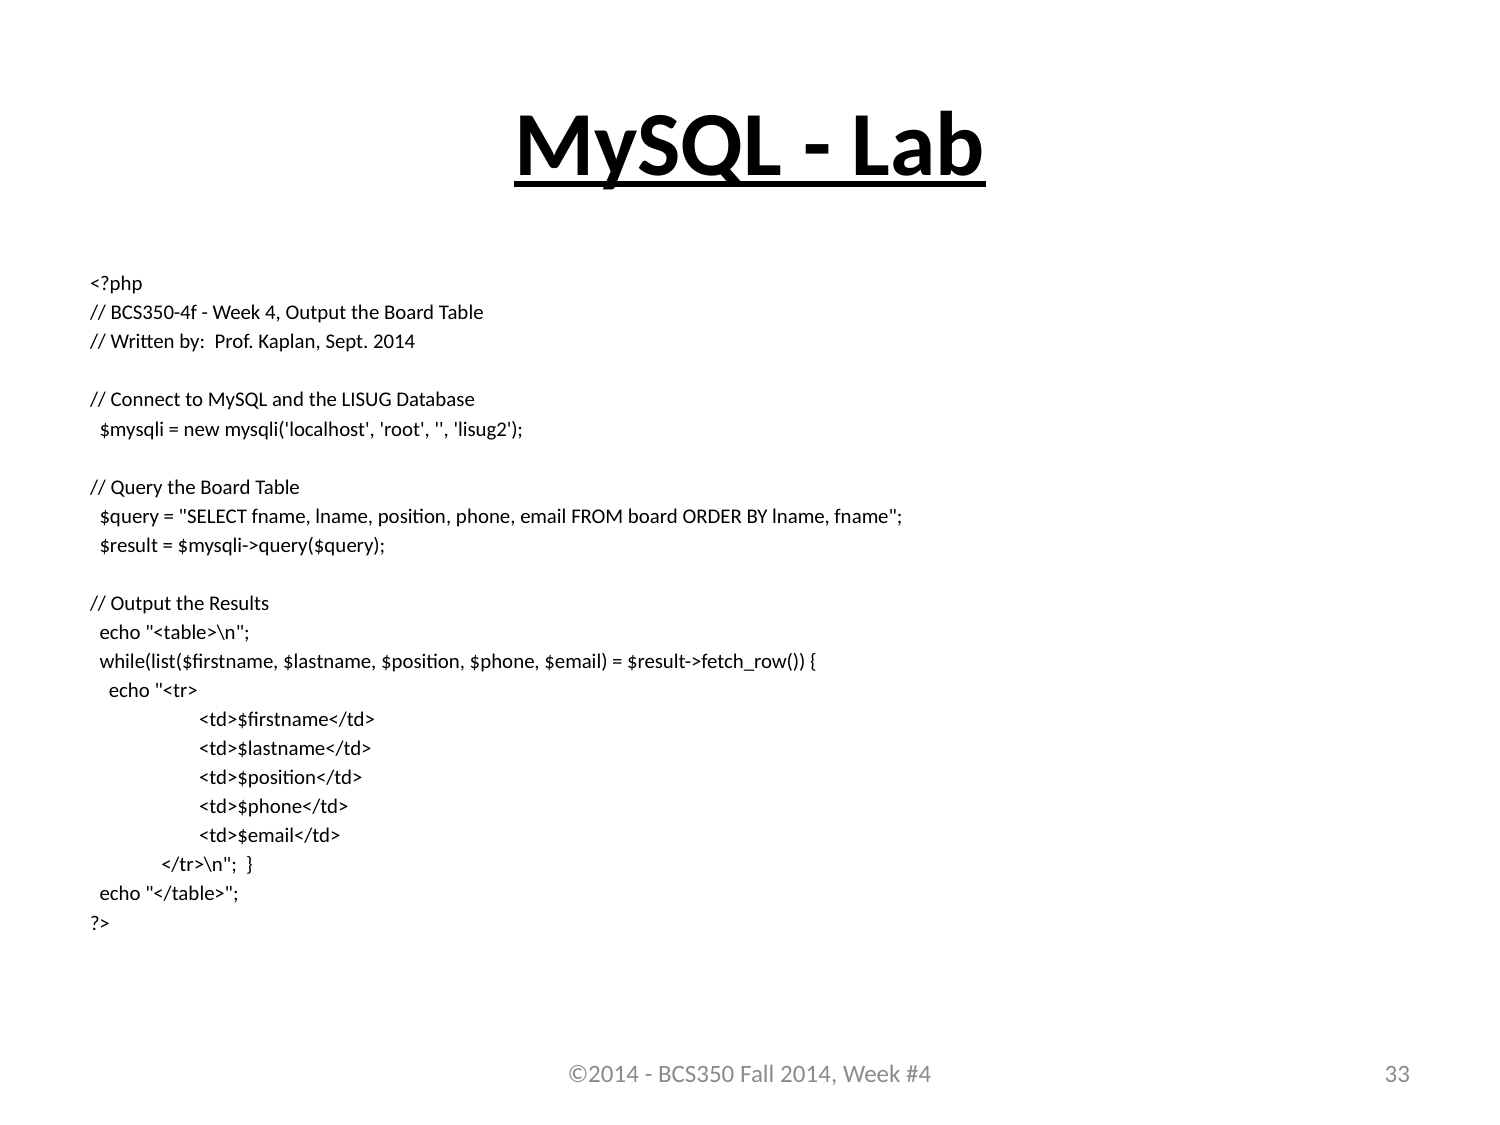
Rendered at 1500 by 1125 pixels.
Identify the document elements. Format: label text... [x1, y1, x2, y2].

slide_number 33 [1074, 1042, 1425, 1103]
footer ©2014 - BCS350 Fall 2014, Week #4 [512, 1042, 988, 1103]
title MySQL - Lab [75, 45, 1425, 233]
list <?php // BCS350-4f - Week 4, Output the Board Table // Written by: Prof. Kaplan, Sept. 2014 // Connect to MySQL and the LISUG Database $mysqli = new mysqli('localhost', 'root', '', 'lisug2'); // Query the Board Table $query = "SELECT fname, lname, position, phone, email FROM board ORDER BY lname, fname"; $result = $mysqli->query($query); // Output the Results echo "<table>\n"; while(list($firstname, $lastname, $position, $phone, $email) = $result->fetch_row()) { echo "<tr> <td>$firstname</td> <td>$lastname</td> <td>$position</td> <td>$phone</td> <td>$email</td> </tr>\n"; } echo "</table>"; ?> [75, 262, 1425, 1005]
